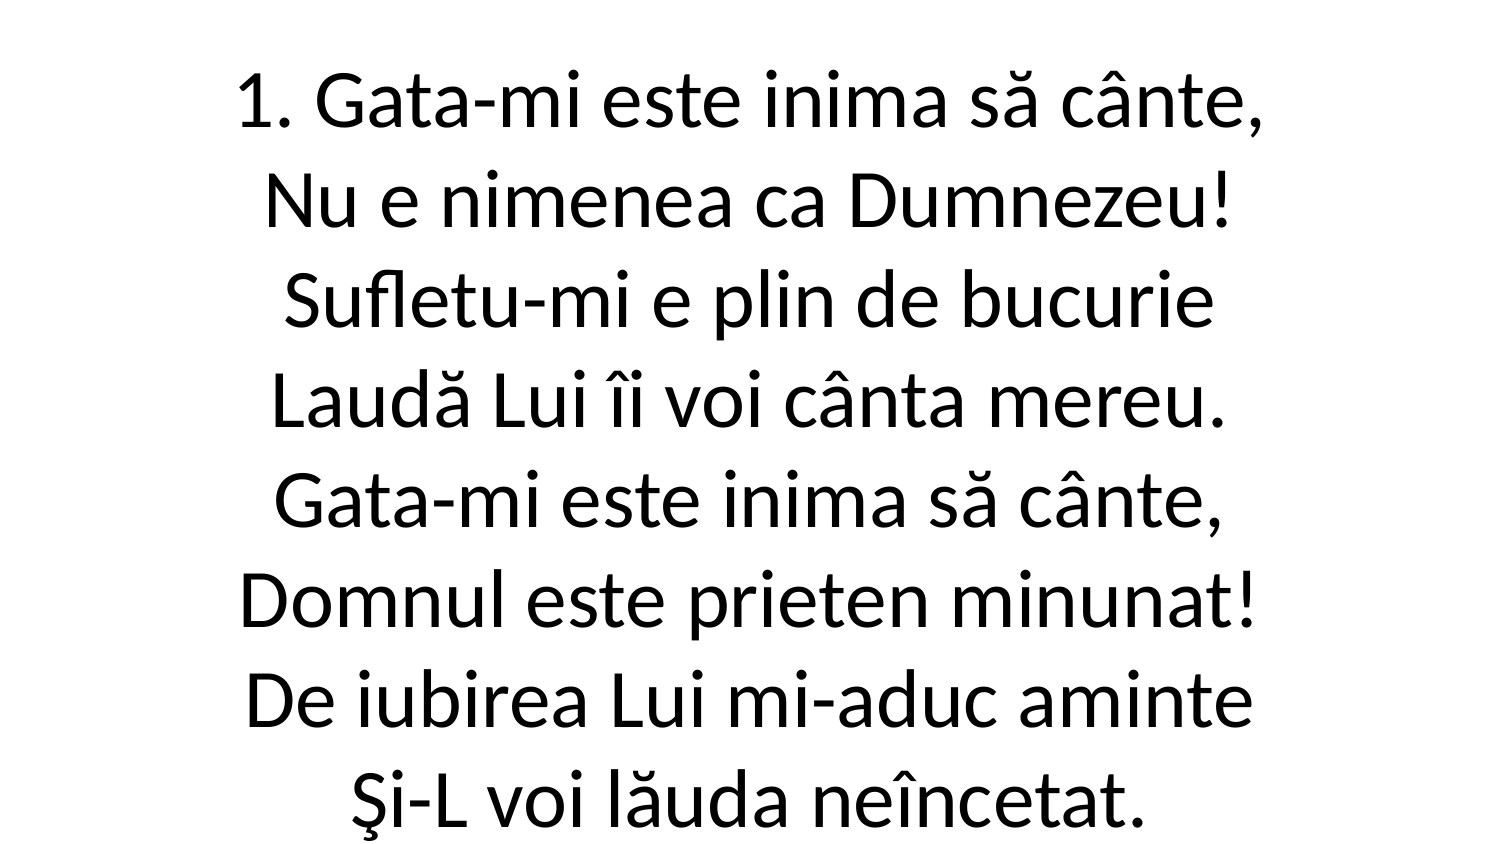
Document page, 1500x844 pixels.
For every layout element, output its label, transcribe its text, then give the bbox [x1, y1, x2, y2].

text_box 1. Gata-mi este inima să cânte, Nu e nimenea ca Dumnezeu! Sufletu-mi e plin de bucurie Laudă Lui îi voi cânta mereu. Gata-mi este inima să cânte, Domnul este prieten minunat! De iubirea Lui mi-aduc aminte Şi-L voi lăuda neîncetat. [217, 0, 1283, 844]
